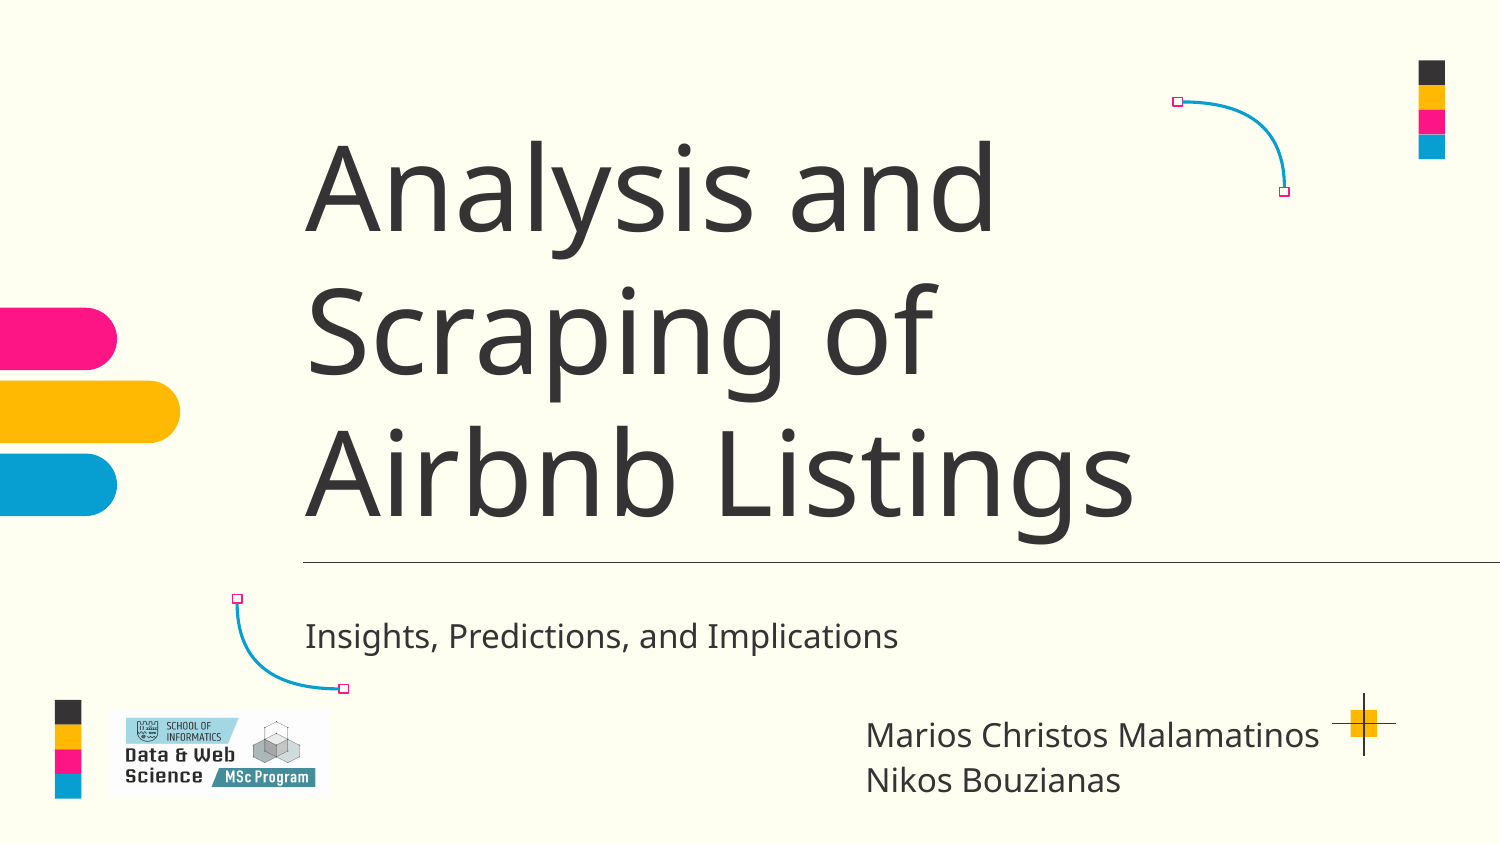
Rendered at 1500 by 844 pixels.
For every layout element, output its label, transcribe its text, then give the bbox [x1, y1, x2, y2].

title Analysis and Scraping of Airbnb Listings [290, 95, 1245, 556]
picture [108, 709, 331, 797]
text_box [1331, 693, 1396, 757]
subtitle Insights, Predictions, and Implications [350, 594, 1245, 673]
text_box Marios Christos Malamatinos Nikos Bouzianas [850, 693, 1411, 796]
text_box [232, 594, 349, 694]
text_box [1172, 97, 1290, 197]
